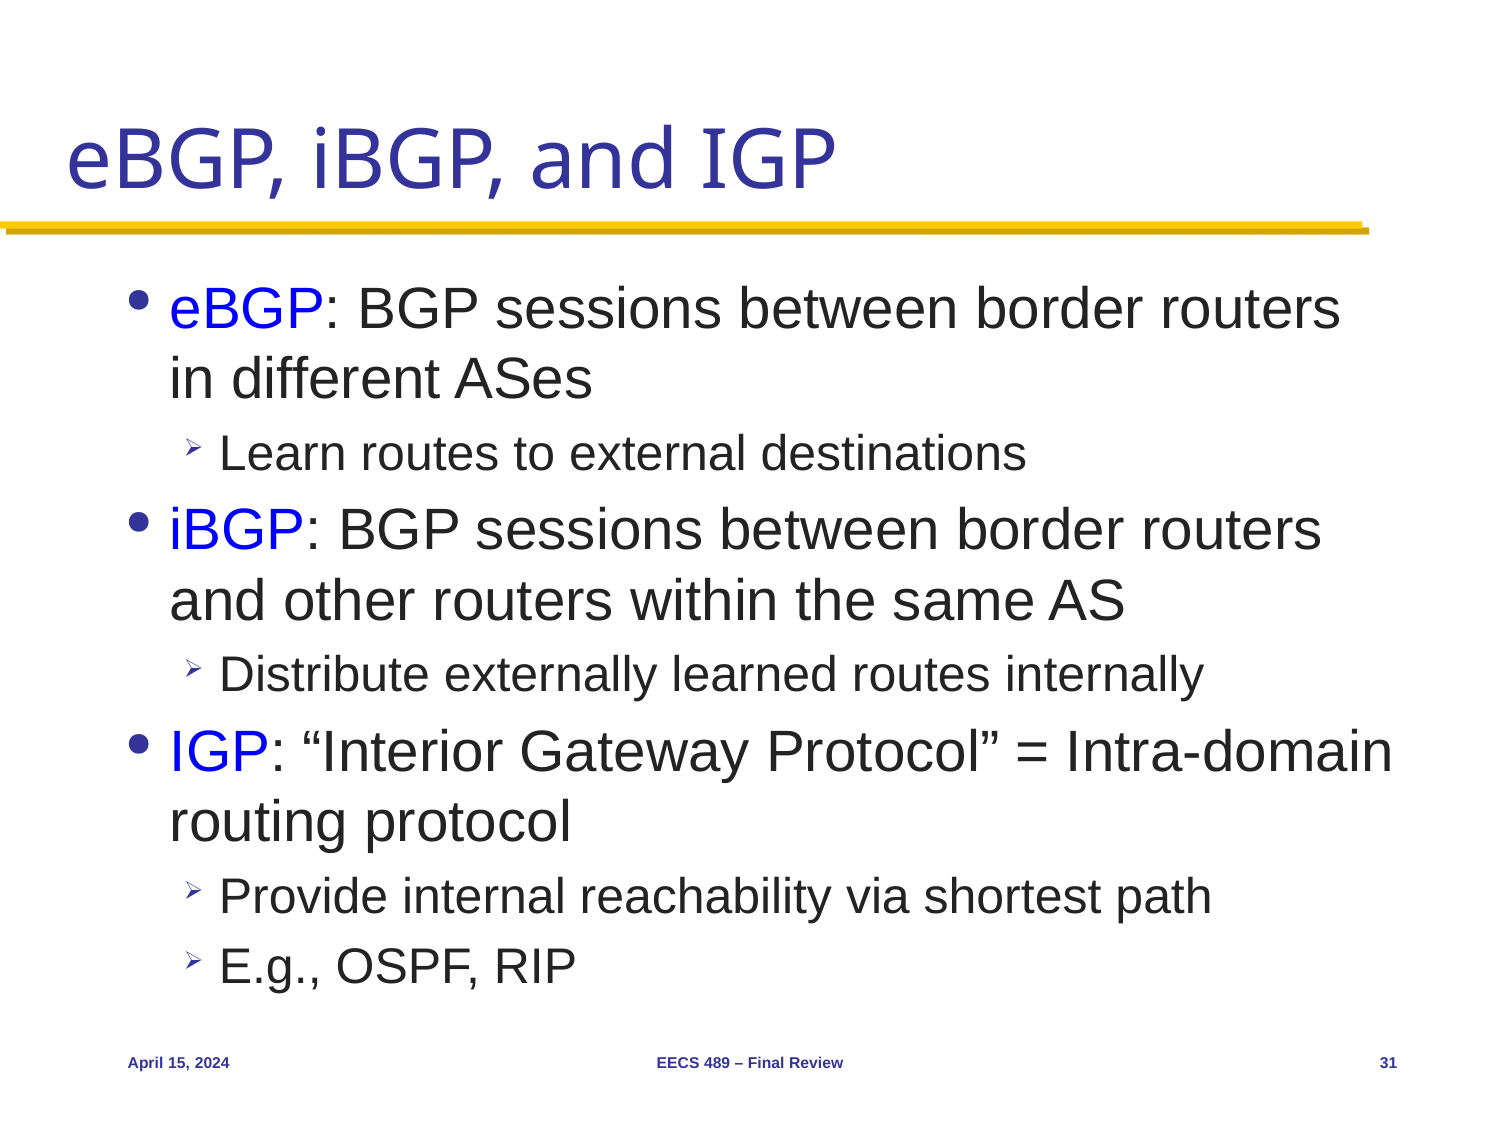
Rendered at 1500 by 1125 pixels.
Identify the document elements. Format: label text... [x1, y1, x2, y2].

title eBGP, iBGP, and IGP [49, 24, 1451, 213]
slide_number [112, 1024, 426, 1101]
list eBGP: BGP sessions between border routers in different ASes Learn routes to external destinations iBGP: BGP sessions between border routers and other routers within the same AS Distribute externally learned routes internally IGP: “Interior Gateway Protocol” = Intra-domain routing protocol Provide internal reachability via shortest path E.g., OSPF, RIP [112, 262, 1413, 988]
footer EECS 489 – Final Review [512, 1024, 988, 1101]
slide_number 31 [1312, 1024, 1413, 1101]
